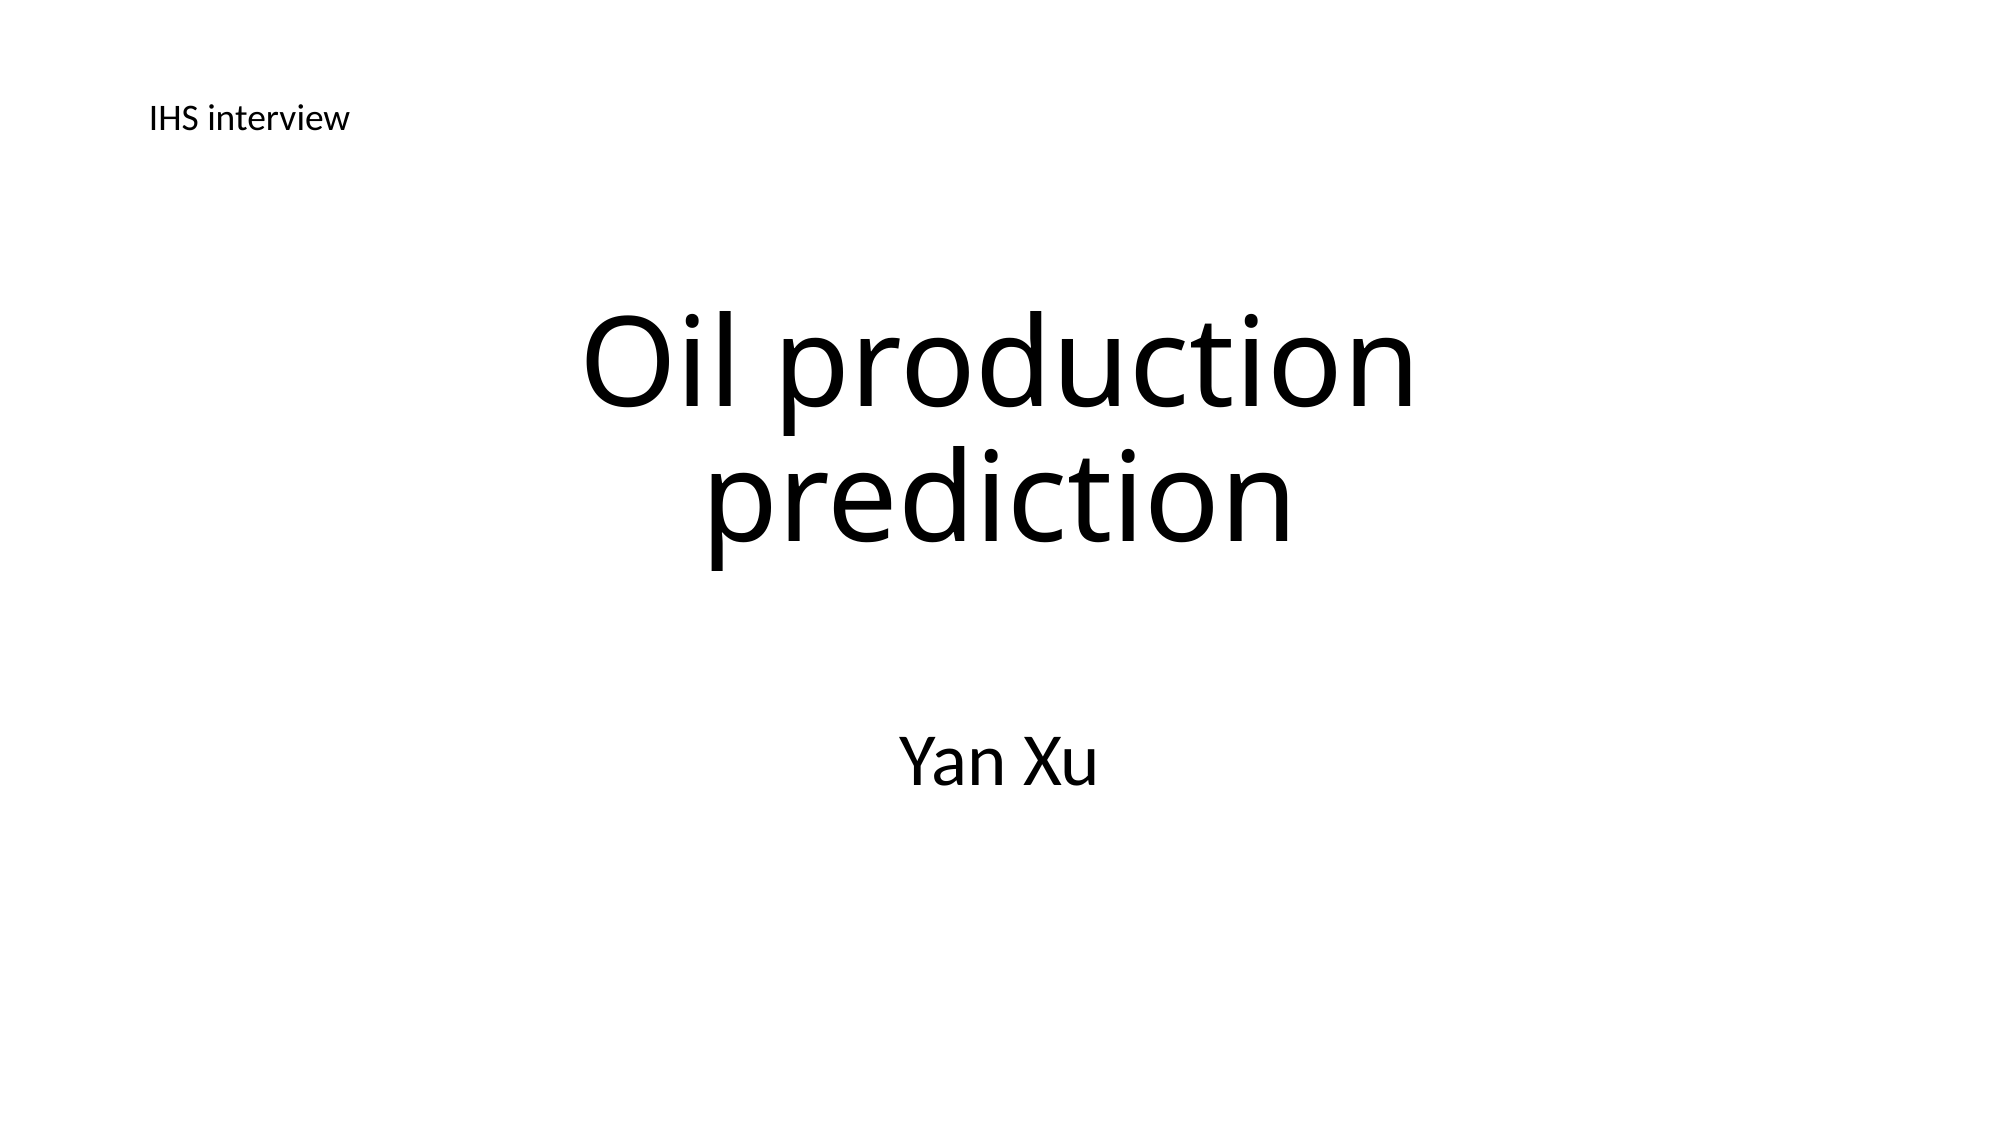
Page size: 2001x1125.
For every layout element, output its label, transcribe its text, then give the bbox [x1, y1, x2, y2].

subtitle Yan Xu [249, 713, 1750, 863]
title Oil production prediction [249, 184, 1750, 576]
text_box IHS interview [134, 85, 366, 146]
